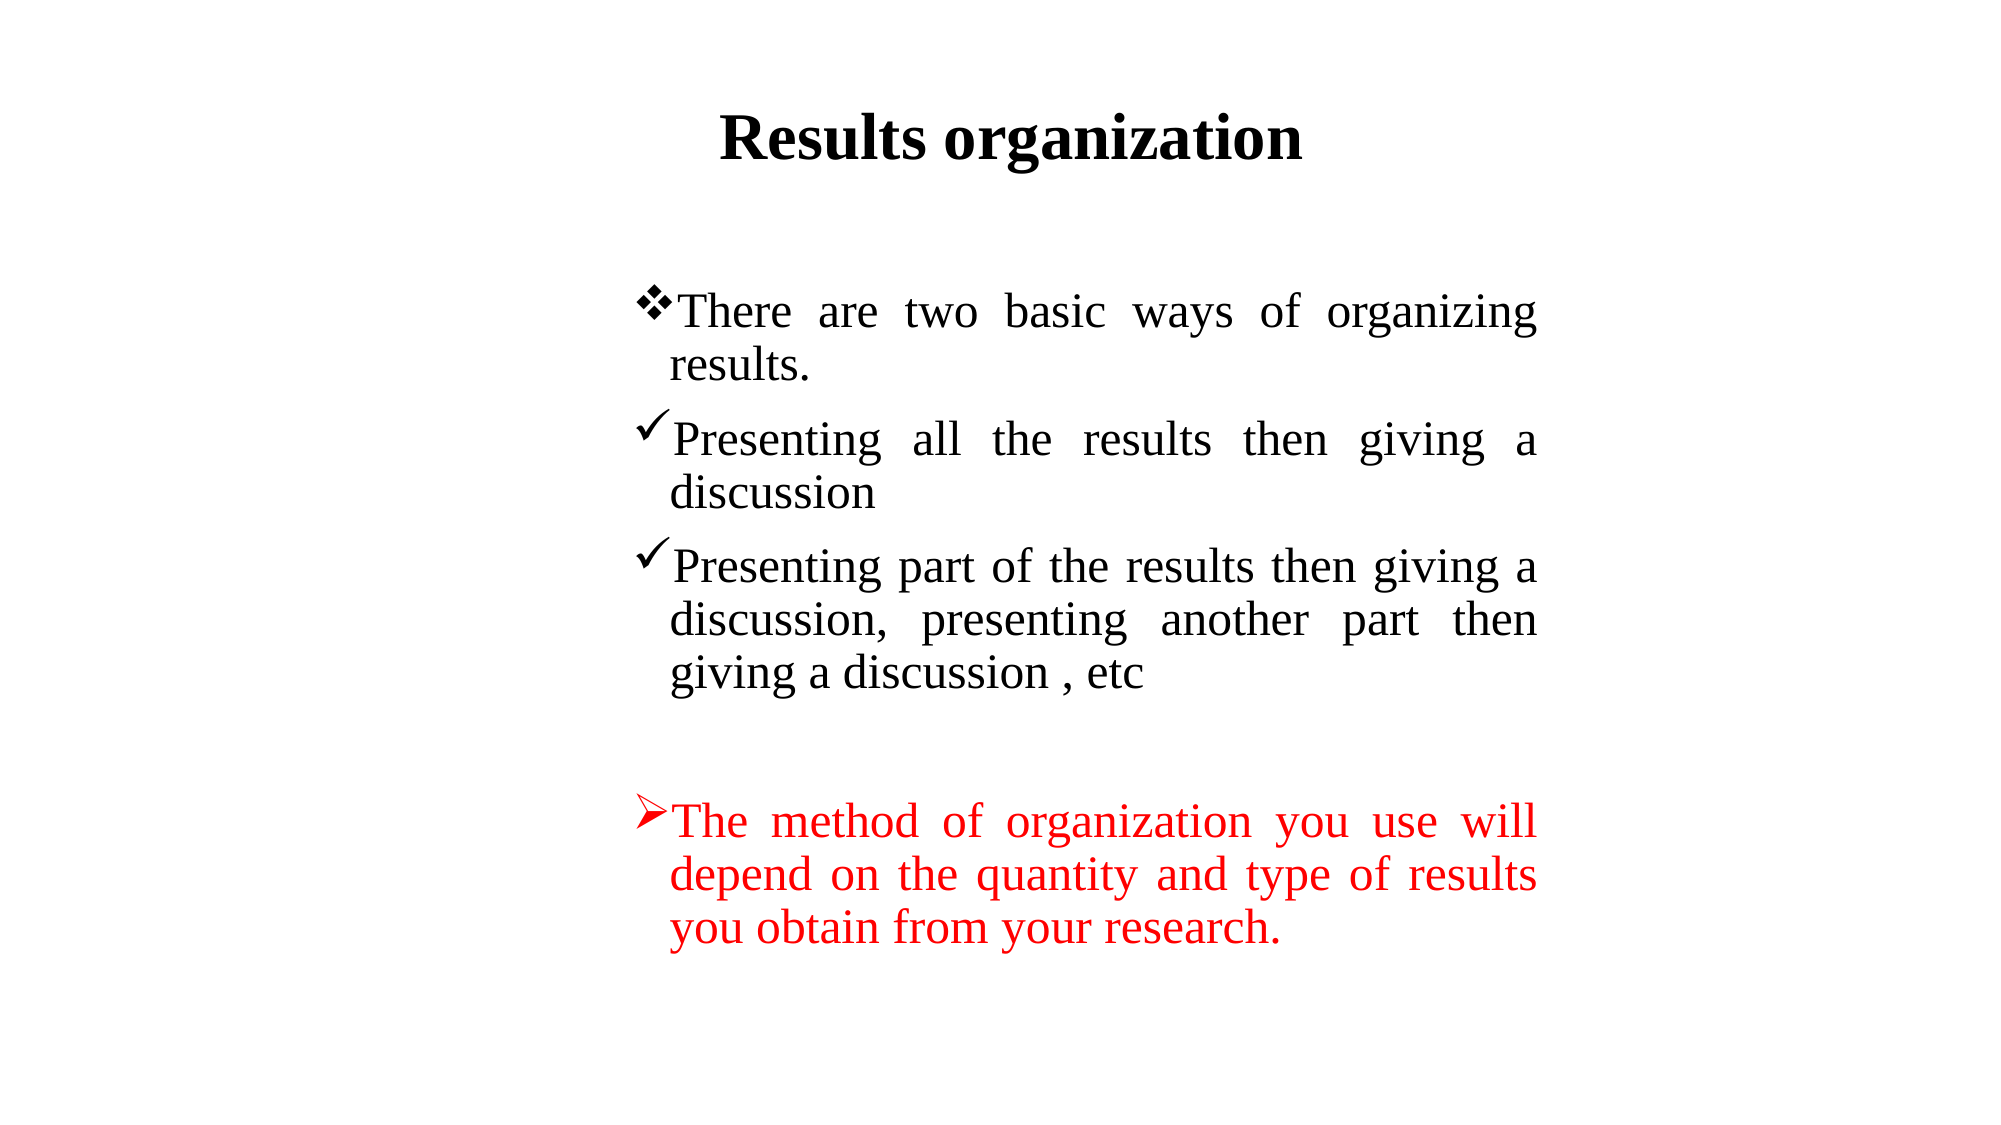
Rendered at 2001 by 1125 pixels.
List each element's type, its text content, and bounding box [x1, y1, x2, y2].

list There are two basic ways of organizing results. Presenting all the results then giving a discussion Presenting part of the results then giving a discussion, presenting another part then giving a discussion , etc The method of organization you use will depend on the quantity and type of results you obtain from your research. [617, 277, 1553, 963]
title Results organization [572, 59, 1452, 217]
